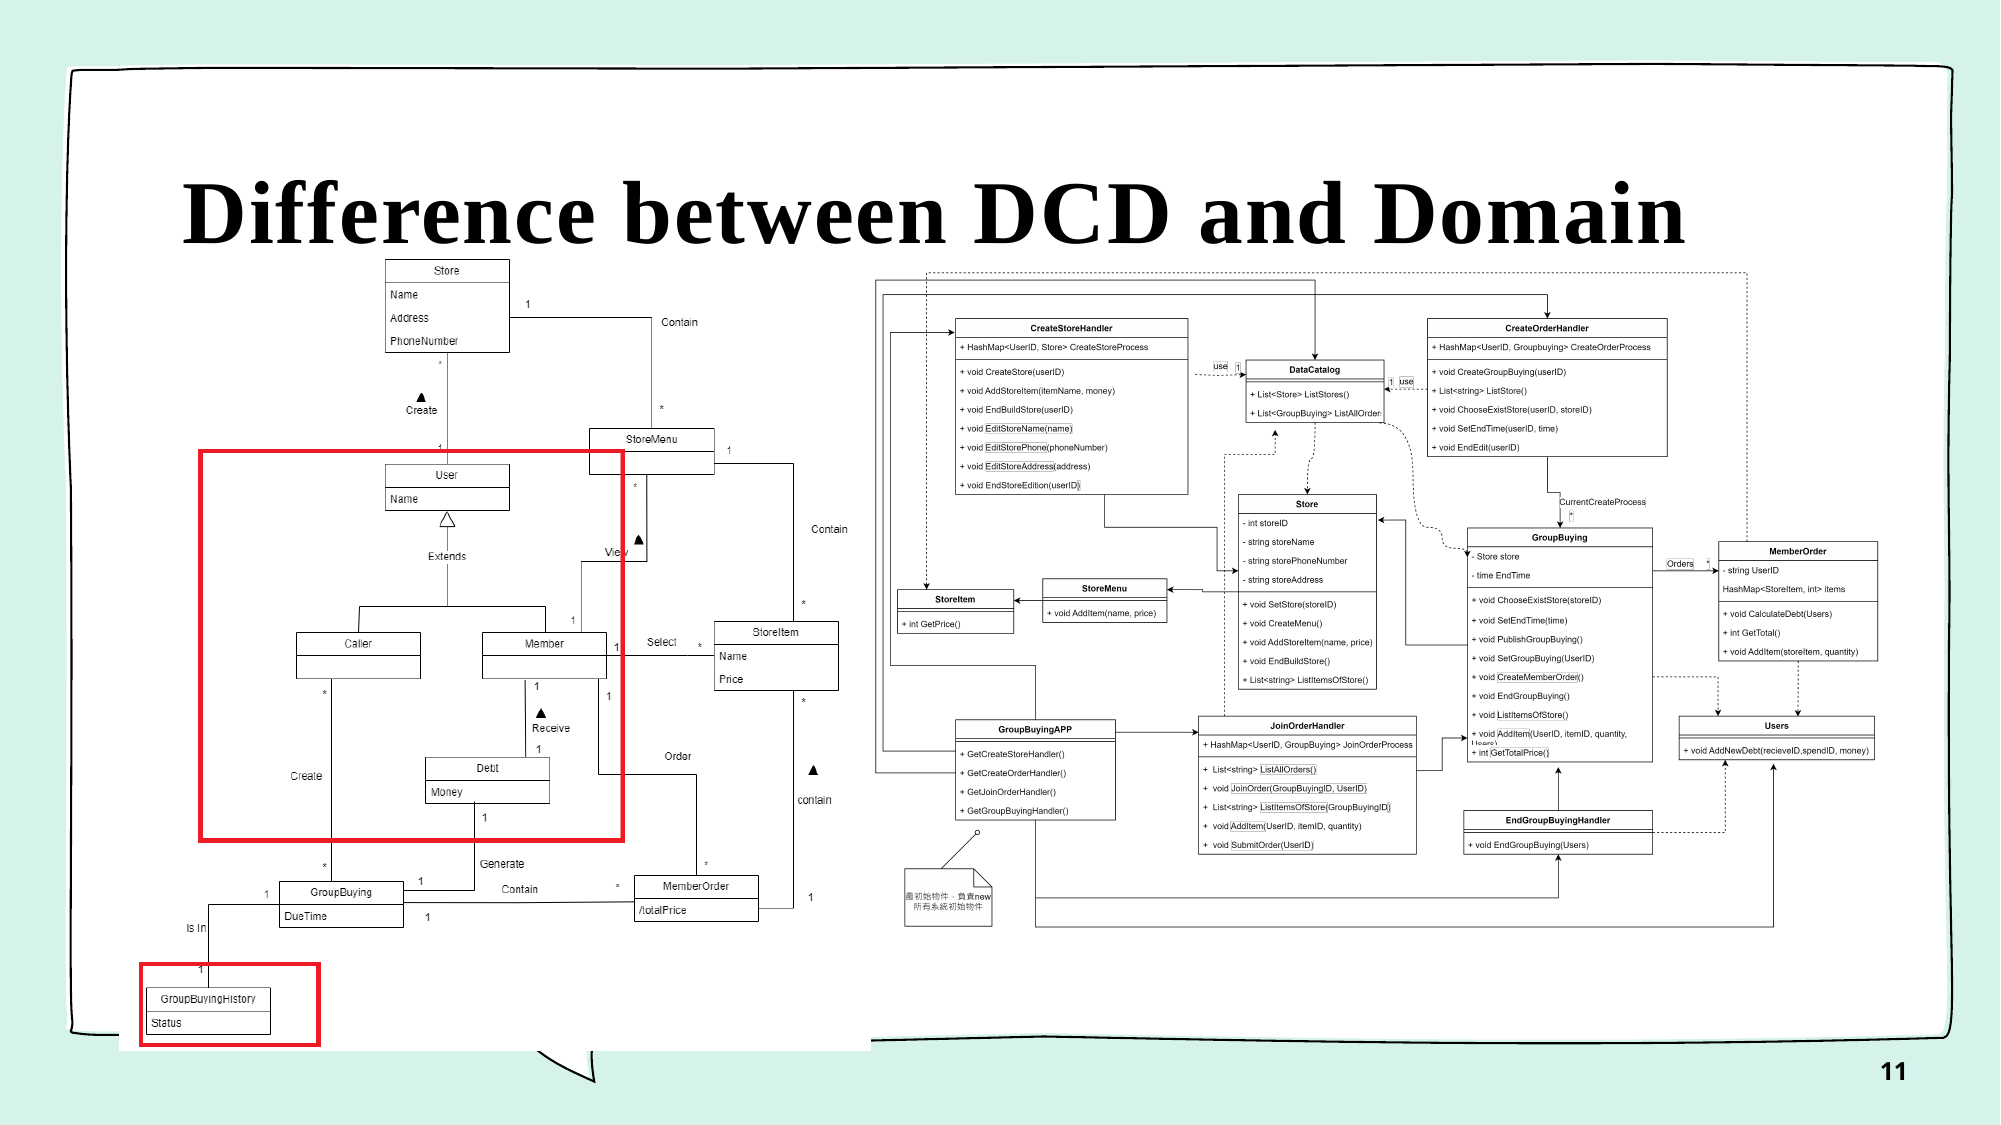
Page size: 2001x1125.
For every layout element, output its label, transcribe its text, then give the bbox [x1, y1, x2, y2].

title Difference between DCD and Domain [167, 91, 1863, 260]
slide_number 11 [1837, 1042, 1924, 1103]
picture [119, 259, 1886, 1051]
